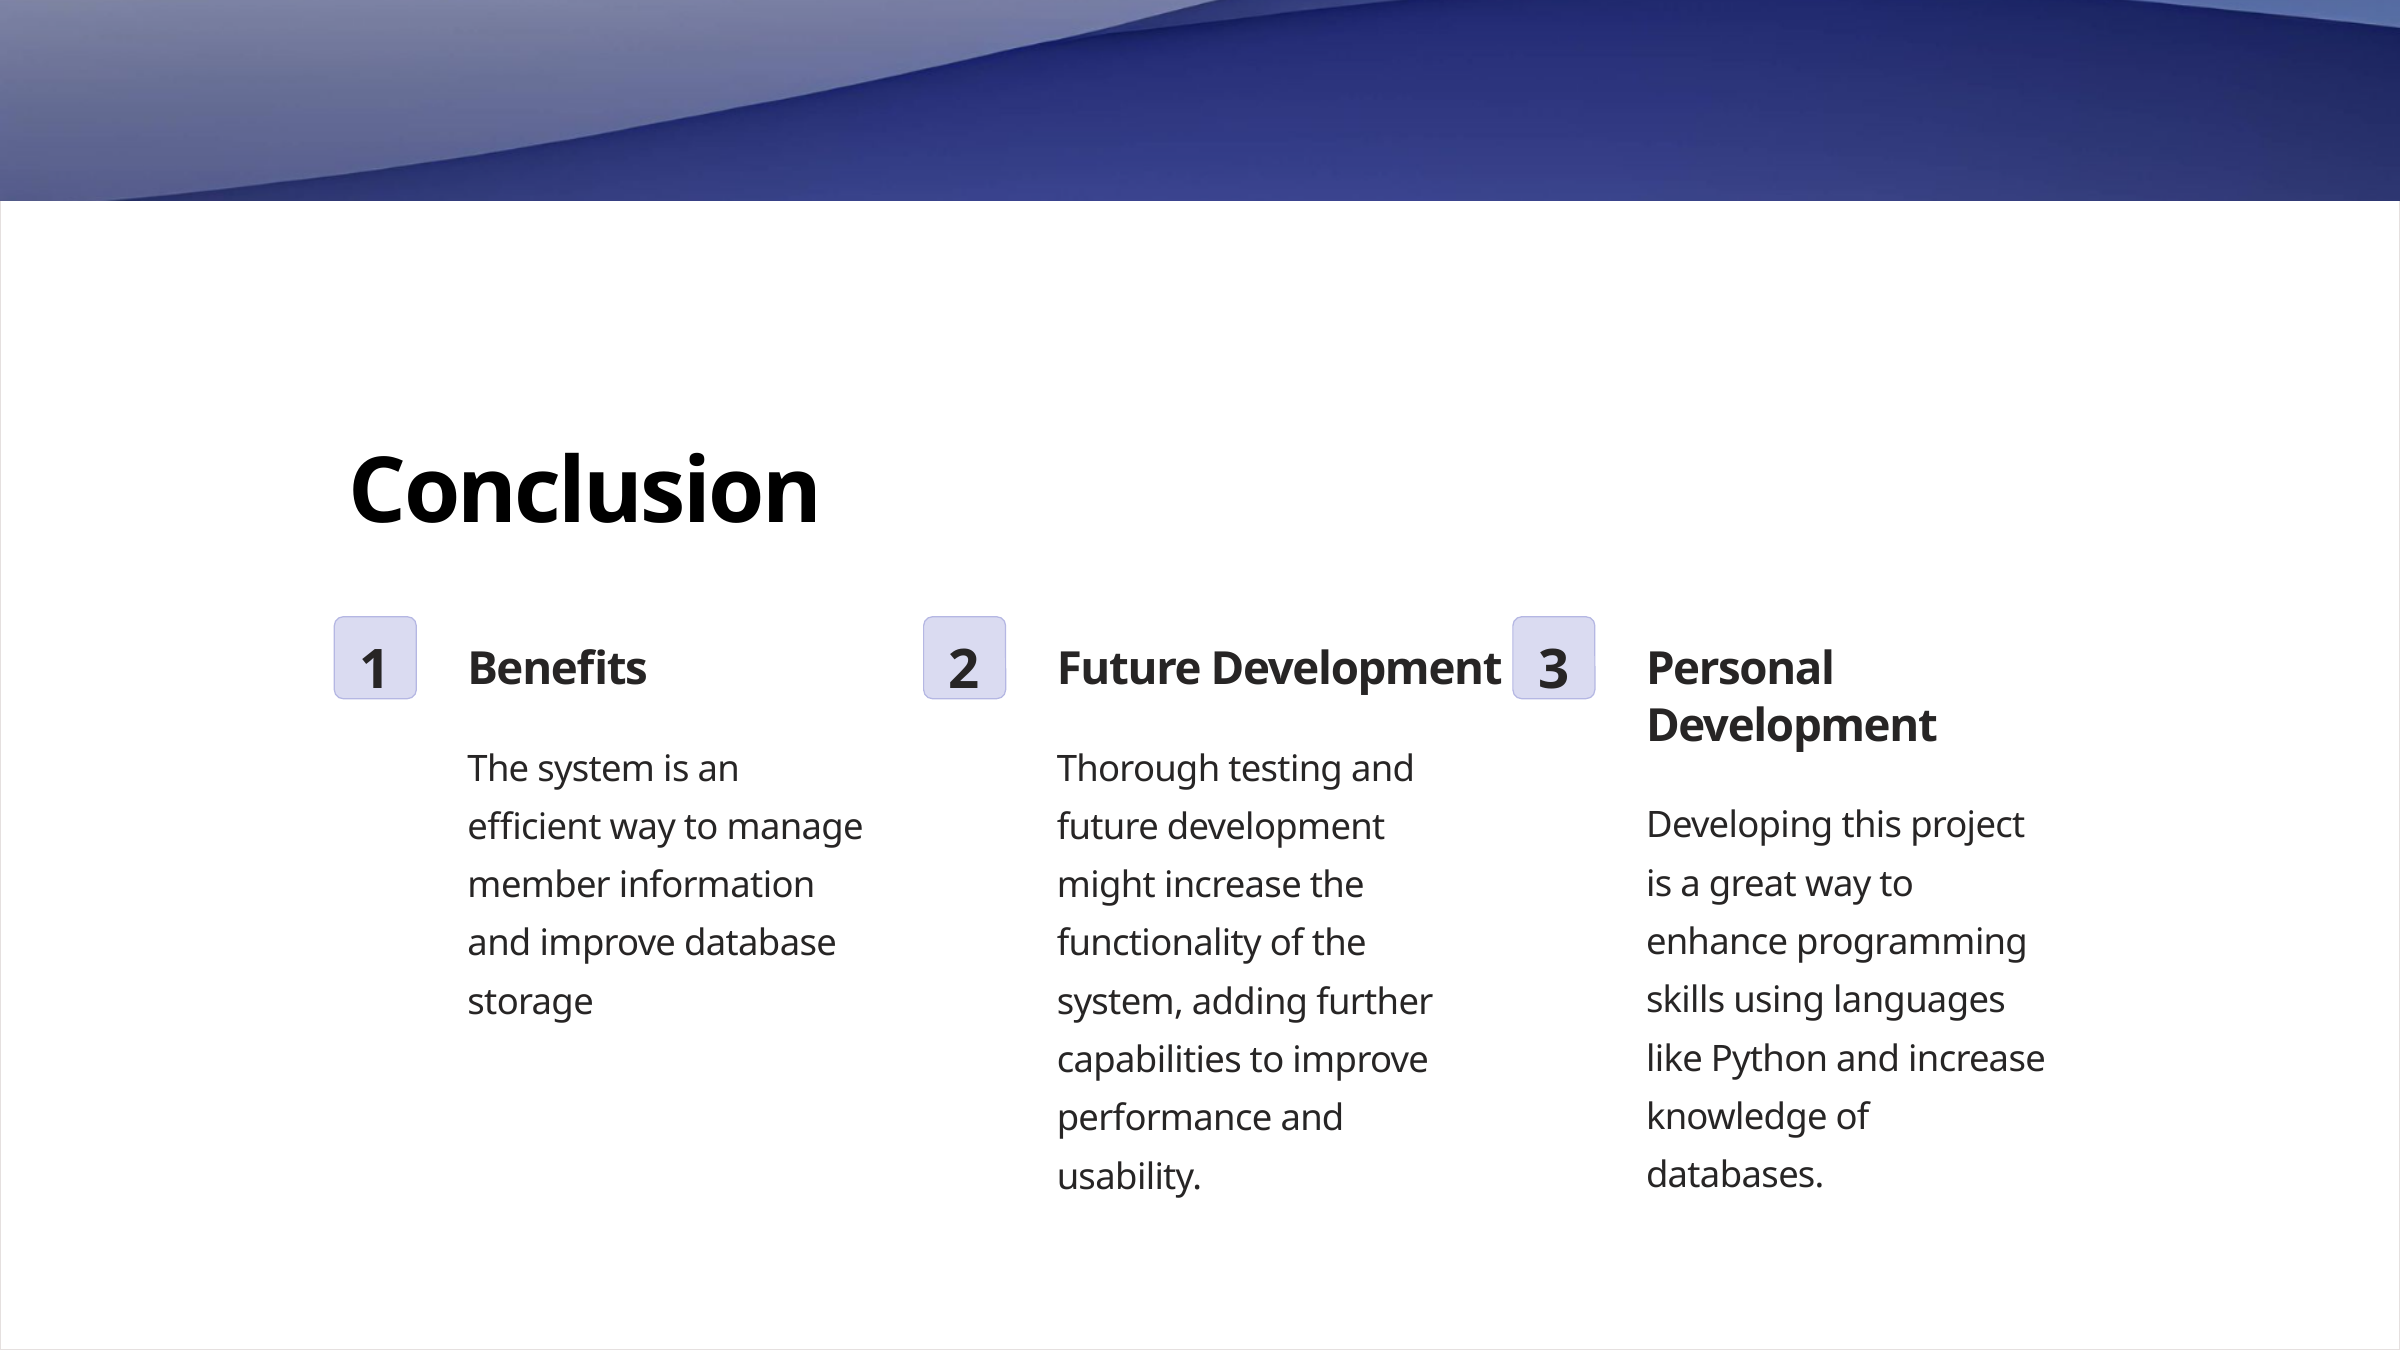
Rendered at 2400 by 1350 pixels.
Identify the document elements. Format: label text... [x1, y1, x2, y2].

text_box Thorough testing and future development might increase the functionality of the system, adding further capabilities to improve performance and usability. [1042, 722, 1477, 1131]
text_box 1 [361, 623, 389, 692]
text_box Benefits [452, 629, 818, 687]
picture [0, 0, 2400, 201]
text_box 2 [948, 623, 982, 692]
text_box Developing this project is a great way to enhance programming skills using languages like Python and increase knowledge of databases. [1631, 779, 2066, 1130]
text_box Personal Development [1631, 629, 2066, 744]
text_box [1512, 616, 1595, 699]
text_box [0, 201, 2400, 1350]
text_box [923, 616, 1006, 699]
text_box 3 [1536, 623, 1571, 692]
text_box The system is an efficient way to manage member information and improve database storage [452, 722, 888, 1073]
text_box [334, 616, 417, 699]
text_box Future Development [1042, 629, 1460, 687]
text_box Conclusion [334, 419, 1064, 534]
